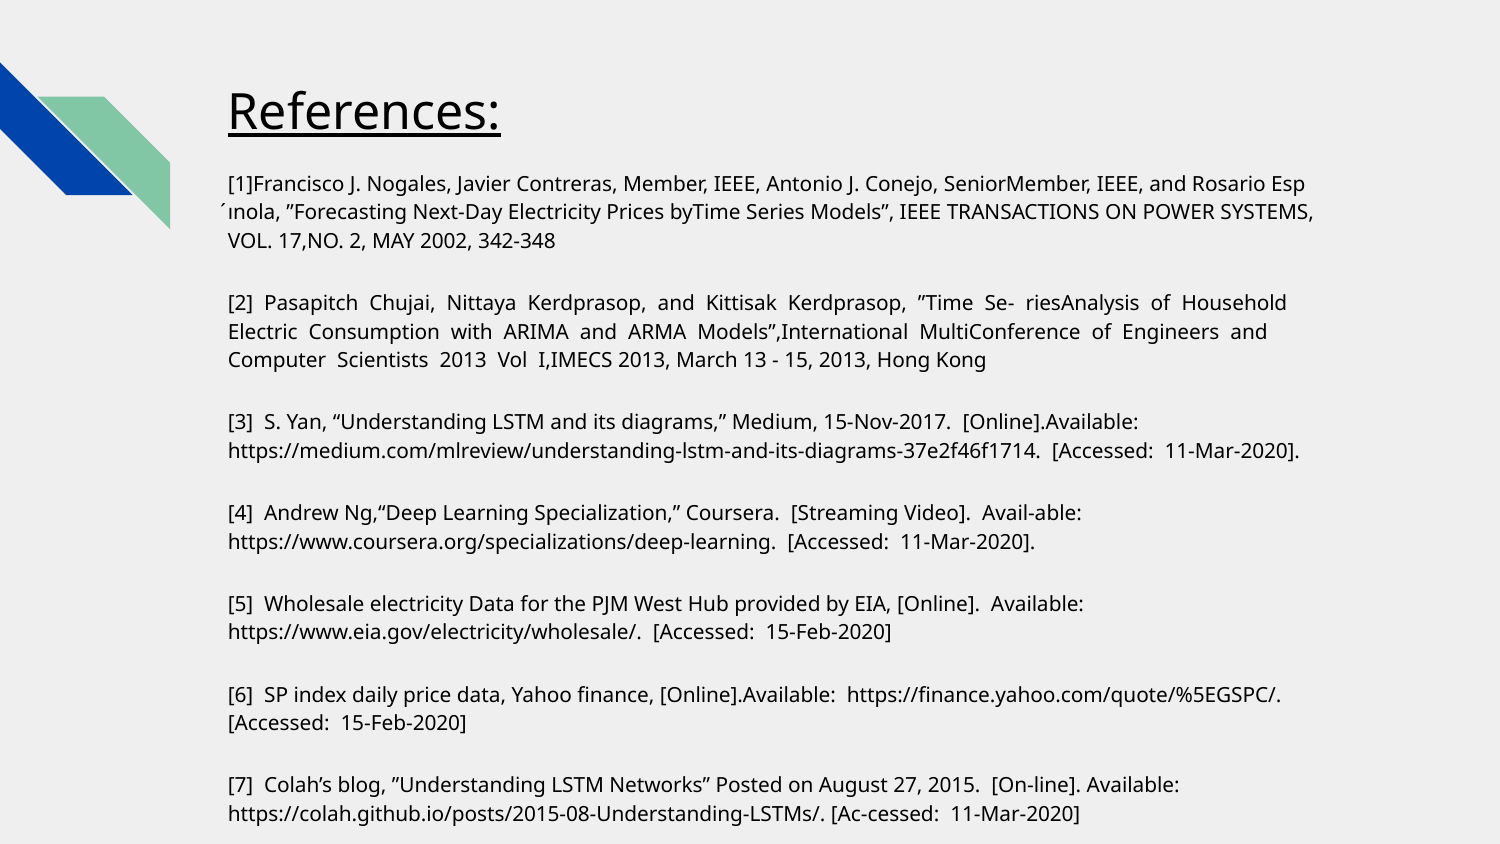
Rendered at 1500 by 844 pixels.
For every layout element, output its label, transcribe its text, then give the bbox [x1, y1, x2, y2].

title References: [212, 64, 1368, 151]
list [1]Francisco J. Nogales, Javier Contreras, Member, IEEE, Antonio J. Conejo, SeniorMember, IEEE, and Rosario Esp ́ınola, ”Forecasting Next-Day Electricity Prices byTime Series Models”, IEEE TRANSACTIONS ON POWER SYSTEMS, VOL. 17,NO. 2, MAY 2002, 342-348 [2] Pasapitch Chujai, Nittaya Kerdprasop, and Kittisak Kerdprasop, ”Time Se- riesAnalysis of Household Electric Consumption with ARIMA and ARMA Models”,International MultiConference of Engineers and Computer Scientists 2013 Vol I,IMECS 2013, March 13 - 15, 2013, Hong Kong [3] S. Yan, “Understanding LSTM and its diagrams,” Medium, 15-Nov-2017. [Online].Available: https://medium.com/mlreview/understanding-lstm-and-its-diagrams-37e2f46f1714. [Accessed: 11-Mar-2020]. [4] Andrew Ng,“Deep Learning Specialization,” Coursera. [Streaming Video]. Avail-able: https://www.coursera.org/specializations/deep-learning. [Accessed: 11-Mar-2020]. [5] Wholesale electricity Data for the PJM West Hub provided by EIA, [Online]. Available: https://www.eia.gov/electricity/wholesale/. [Accessed: 15-Feb-2020] [6] SP index daily price data, Yahoo finance, [Online].Available: https://finance.yahoo.com/quote/%5EGSPC/. [Accessed: 15-Feb-2020] [7] Colah’s blog, ”Understanding LSTM Networks” Posted on August 27, 2015. [On-line]. Available: https://colah.github.io/posts/2015-08-Understanding-LSTMs/. [Ac-cessed: 11-Mar-2020] [212, 151, 1368, 815]
